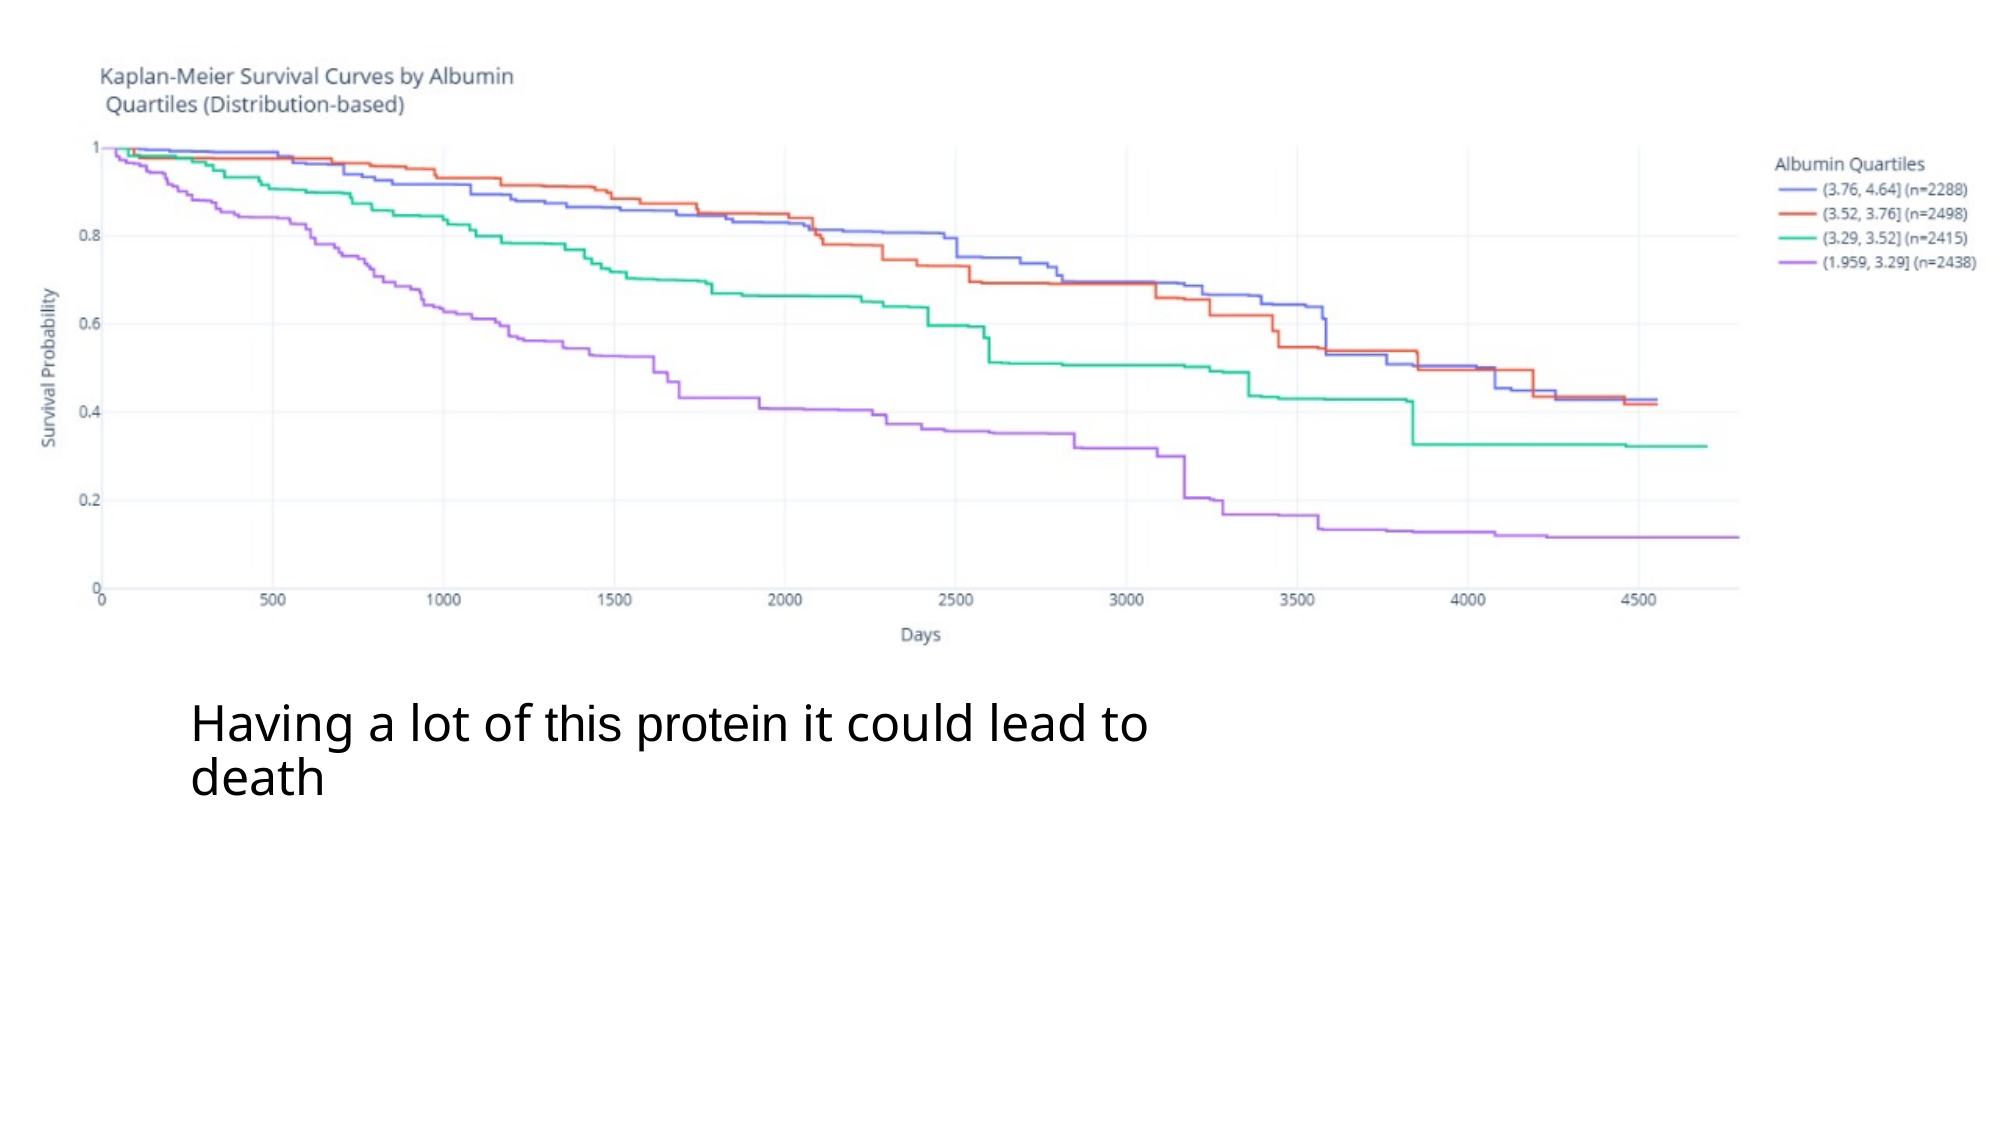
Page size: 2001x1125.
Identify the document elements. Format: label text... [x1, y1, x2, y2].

picture [0, 20, 2000, 691]
list Having a lot of this protein it could lead to death [168, 702, 1217, 816]
